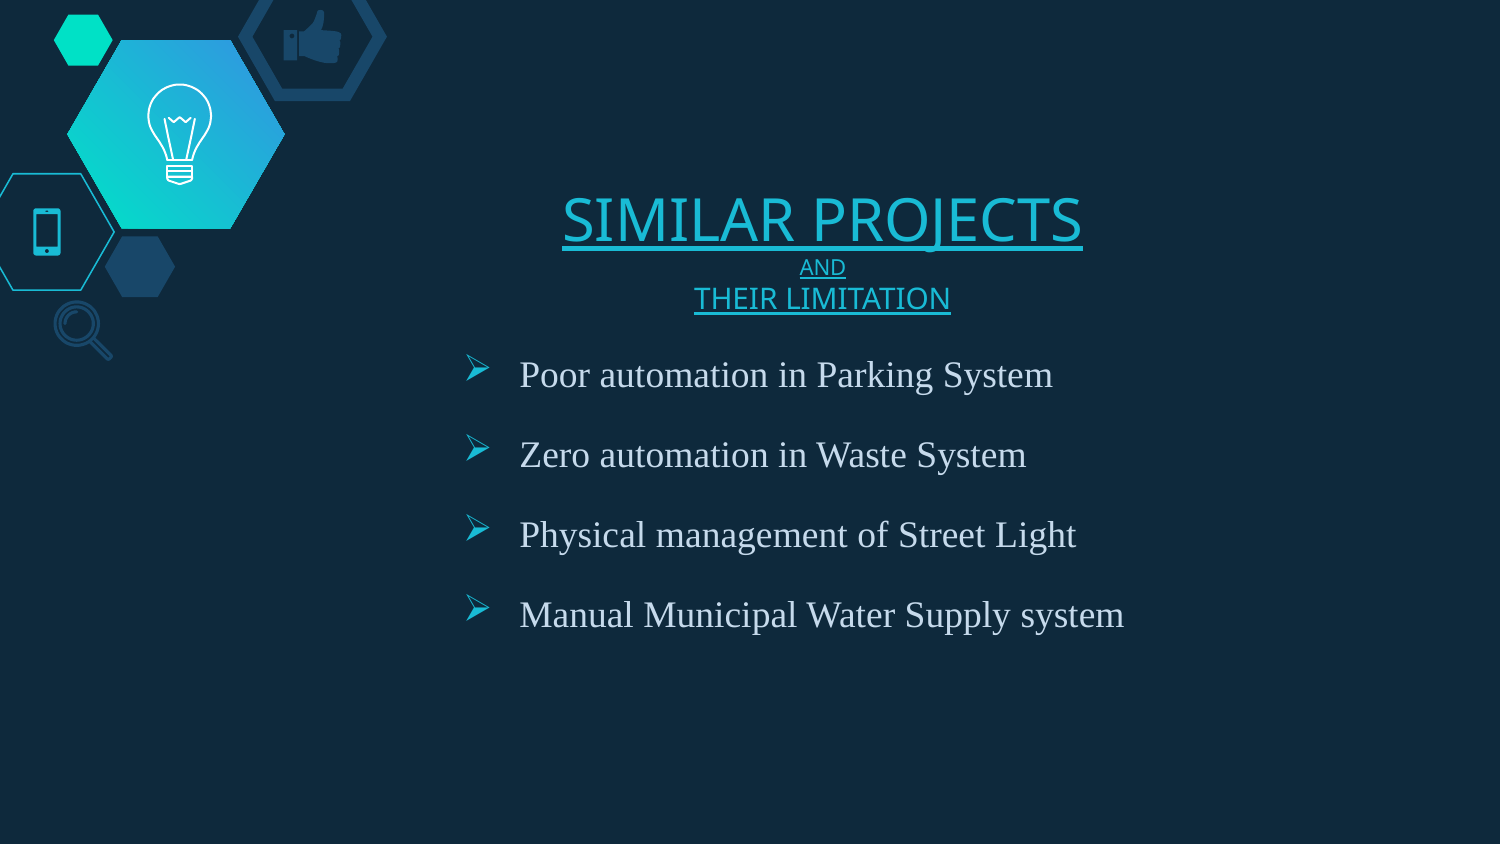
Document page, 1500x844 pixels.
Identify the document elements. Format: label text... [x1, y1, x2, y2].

text_box Poor automation in Parking System Zero automation in Waste System Physical management of Street Light Manual Municipal Water Supply system [448, 312, 1276, 714]
title SIMILAR PROJECTS AND THEIR LIMITATION [193, 164, 1452, 331]
